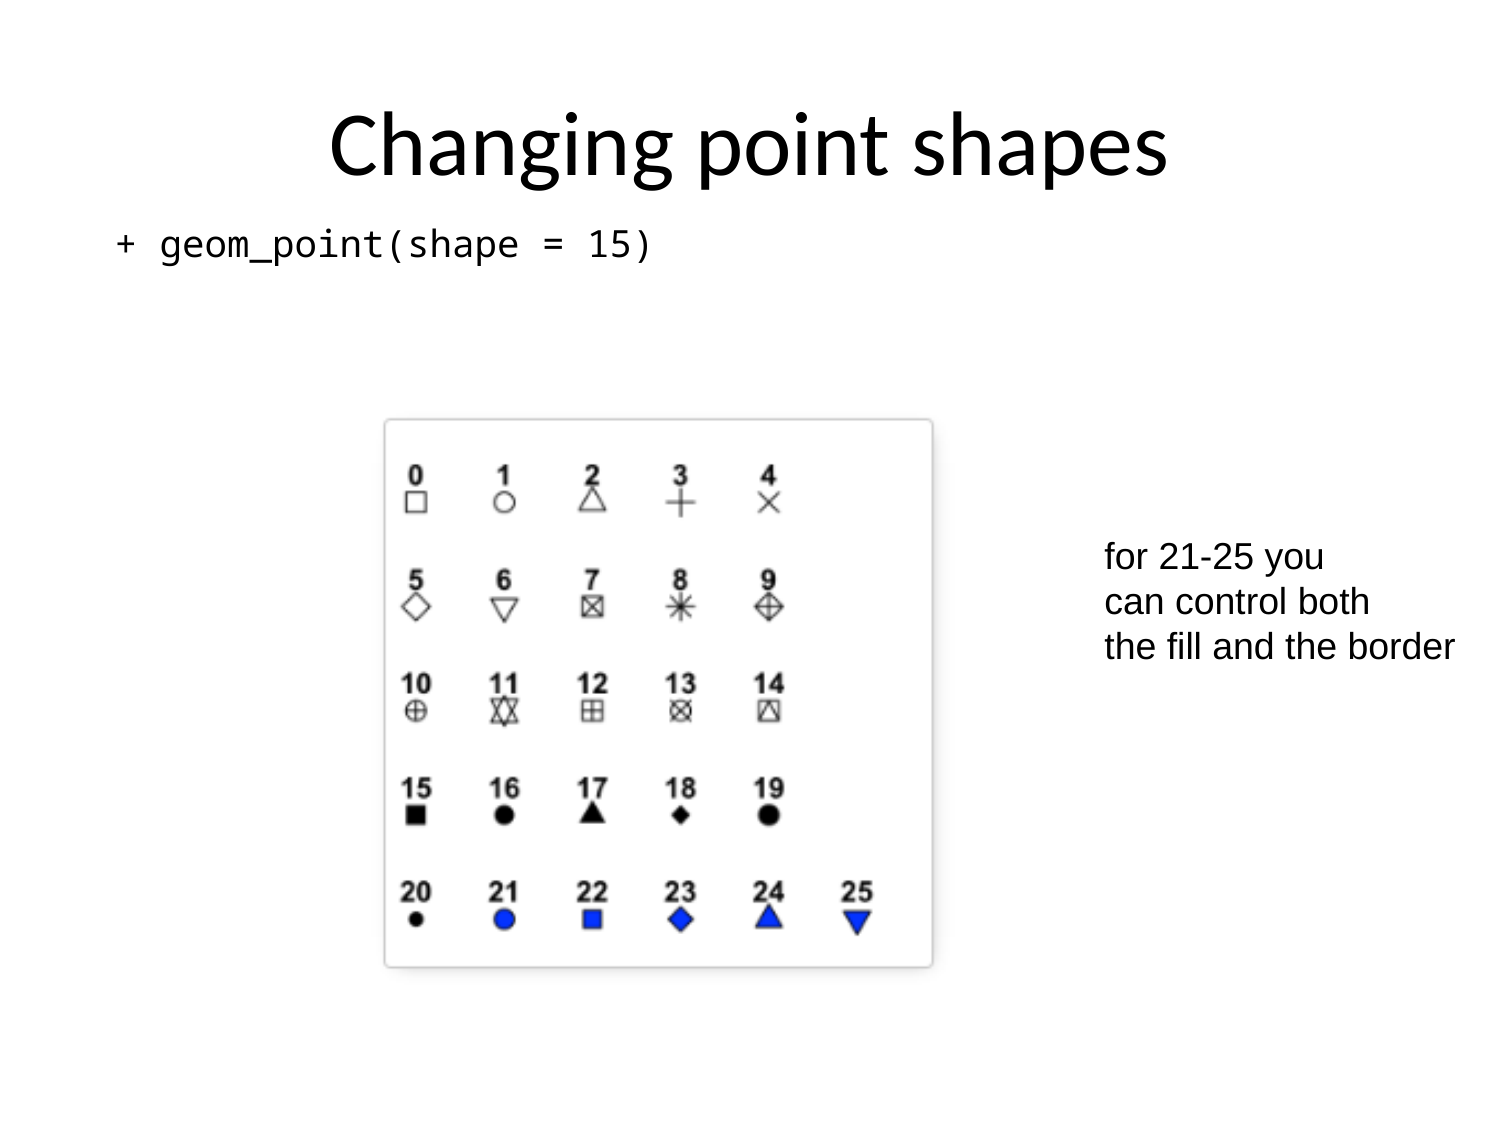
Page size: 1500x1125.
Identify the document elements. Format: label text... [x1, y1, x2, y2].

title Changing point shapes [75, 45, 1425, 233]
text_box for 21-25 you can control both the fill and the border [1089, 524, 1471, 675]
text_box + geom_point(shape = 15) [99, 212, 1450, 273]
picture [362, 399, 963, 990]
